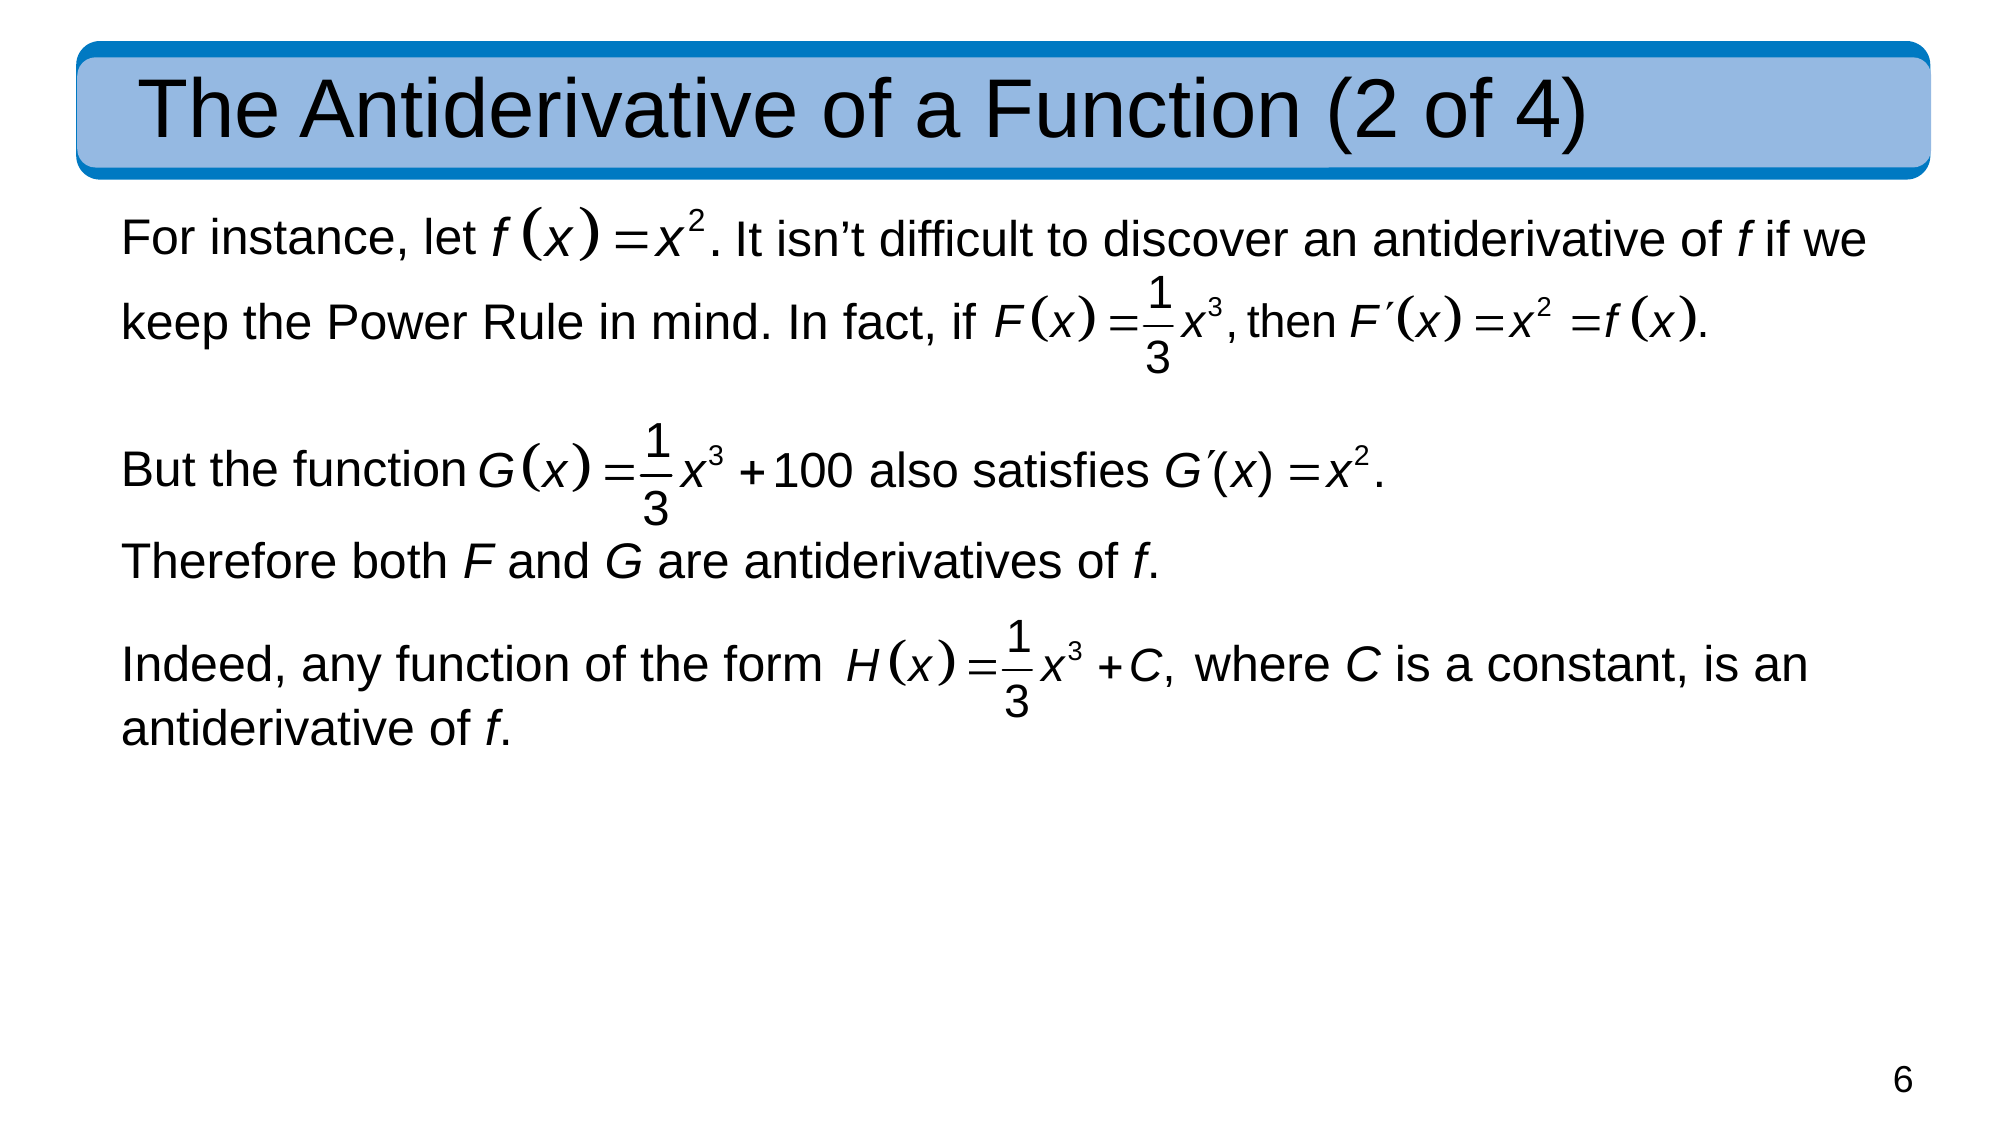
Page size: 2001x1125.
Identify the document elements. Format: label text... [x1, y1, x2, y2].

list keep the Power Rule in mind. In fact, if [120, 295, 978, 350]
list Therefore both F and G are antiderivatives of f. [120, 534, 1174, 593]
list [489, 201, 724, 282]
list It isn’t difficult to discover an antiderivative of f if we [734, 212, 1888, 267]
list antiderivative of f. [120, 702, 538, 770]
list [991, 267, 1711, 379]
list But the function [120, 443, 472, 504]
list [477, 414, 1387, 531]
list where C is a constant, is an [1194, 638, 1841, 694]
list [844, 611, 1176, 725]
title The Antiderivative of a Function (2 of 4) [137, 65, 1863, 176]
list Indeed, any function of the form [120, 638, 830, 696]
list For instance, let [120, 211, 485, 266]
